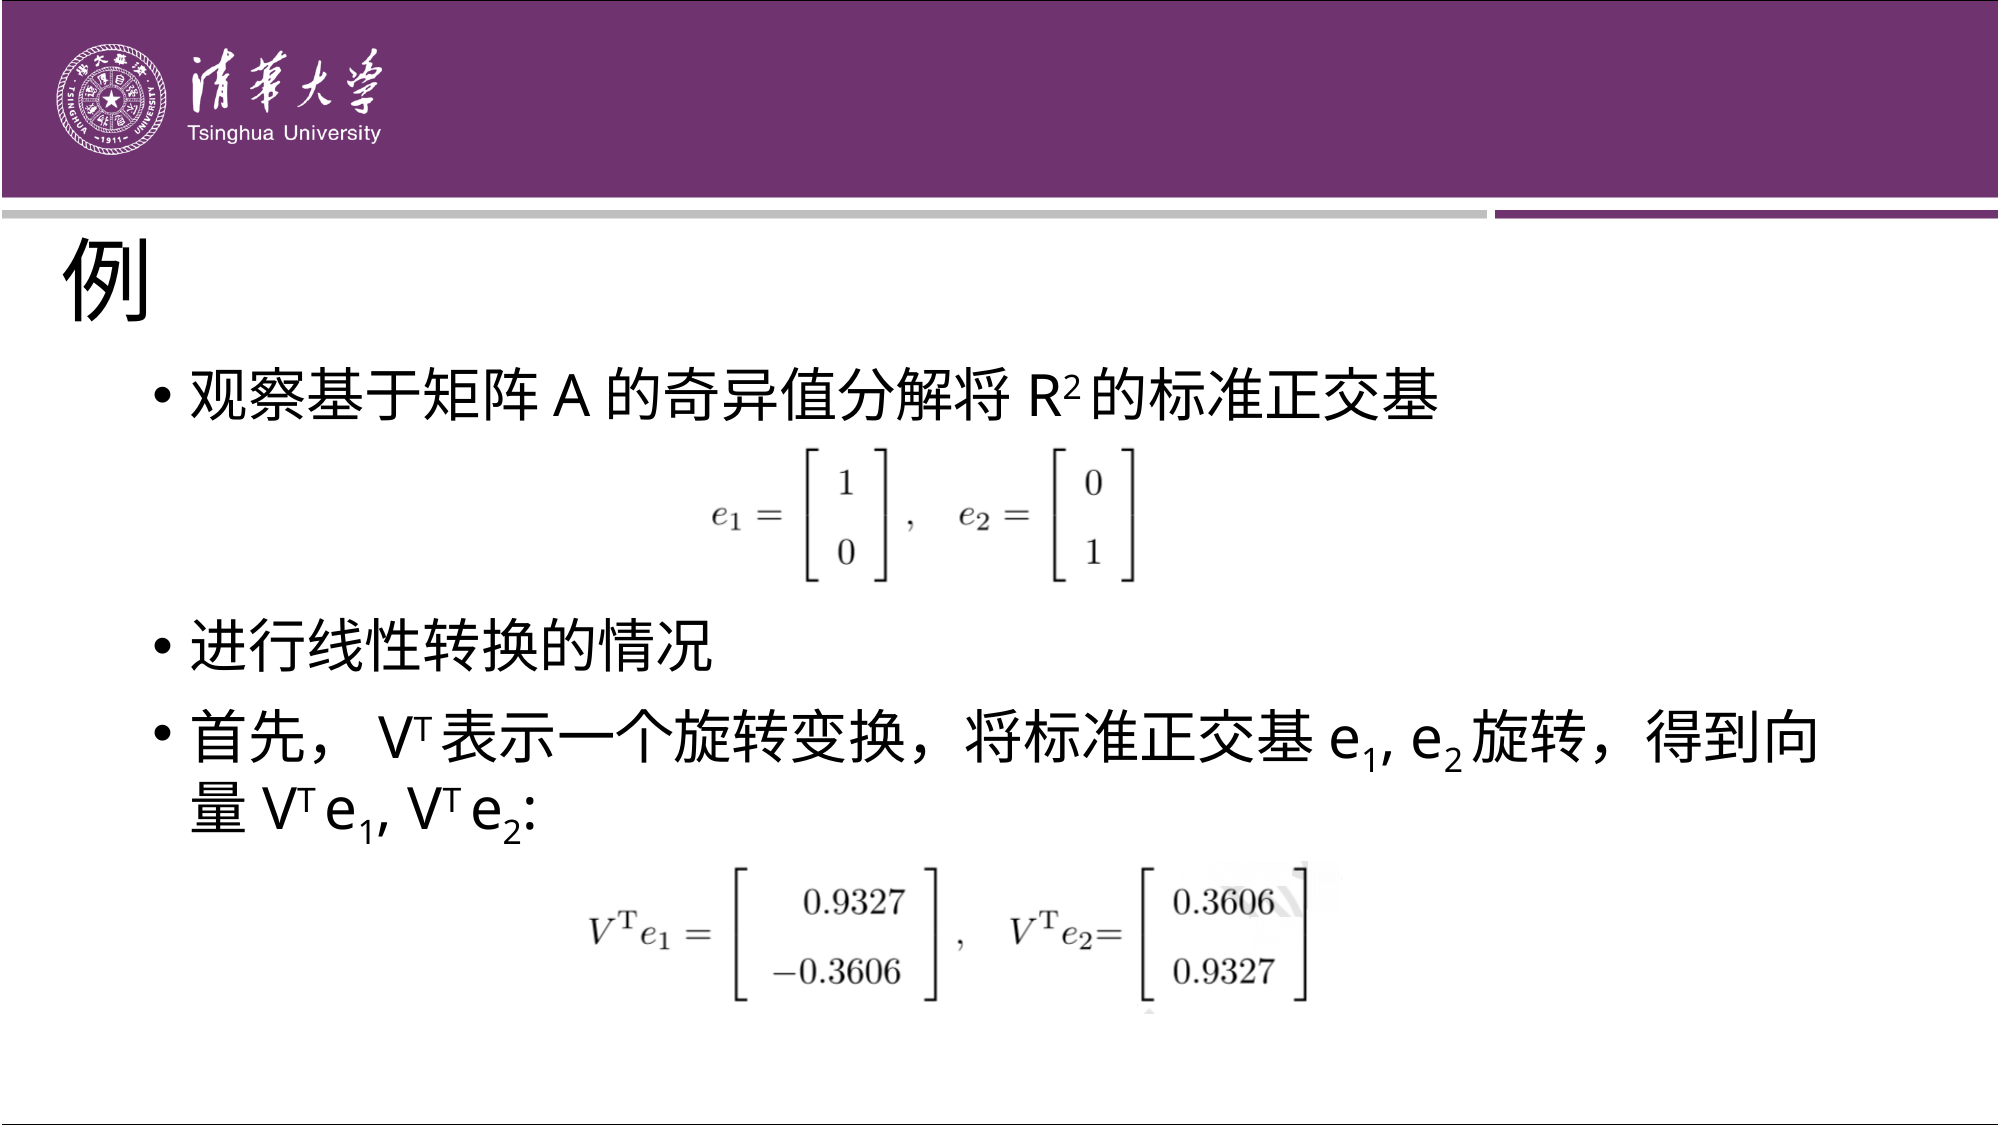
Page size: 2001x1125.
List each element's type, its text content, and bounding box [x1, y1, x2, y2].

list 观察基于矩阵A的奇异值分解将R2的标准正交基 进行线性转换的情况 首先，VT表示一个旋转变换，将标准正交基e1, e2旋转，得到向量VT e1, VT e2: [137, 358, 1863, 1073]
picture [2, 0, 1998, 1125]
title 例 [46, 176, 1772, 394]
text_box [554, 861, 1378, 1018]
